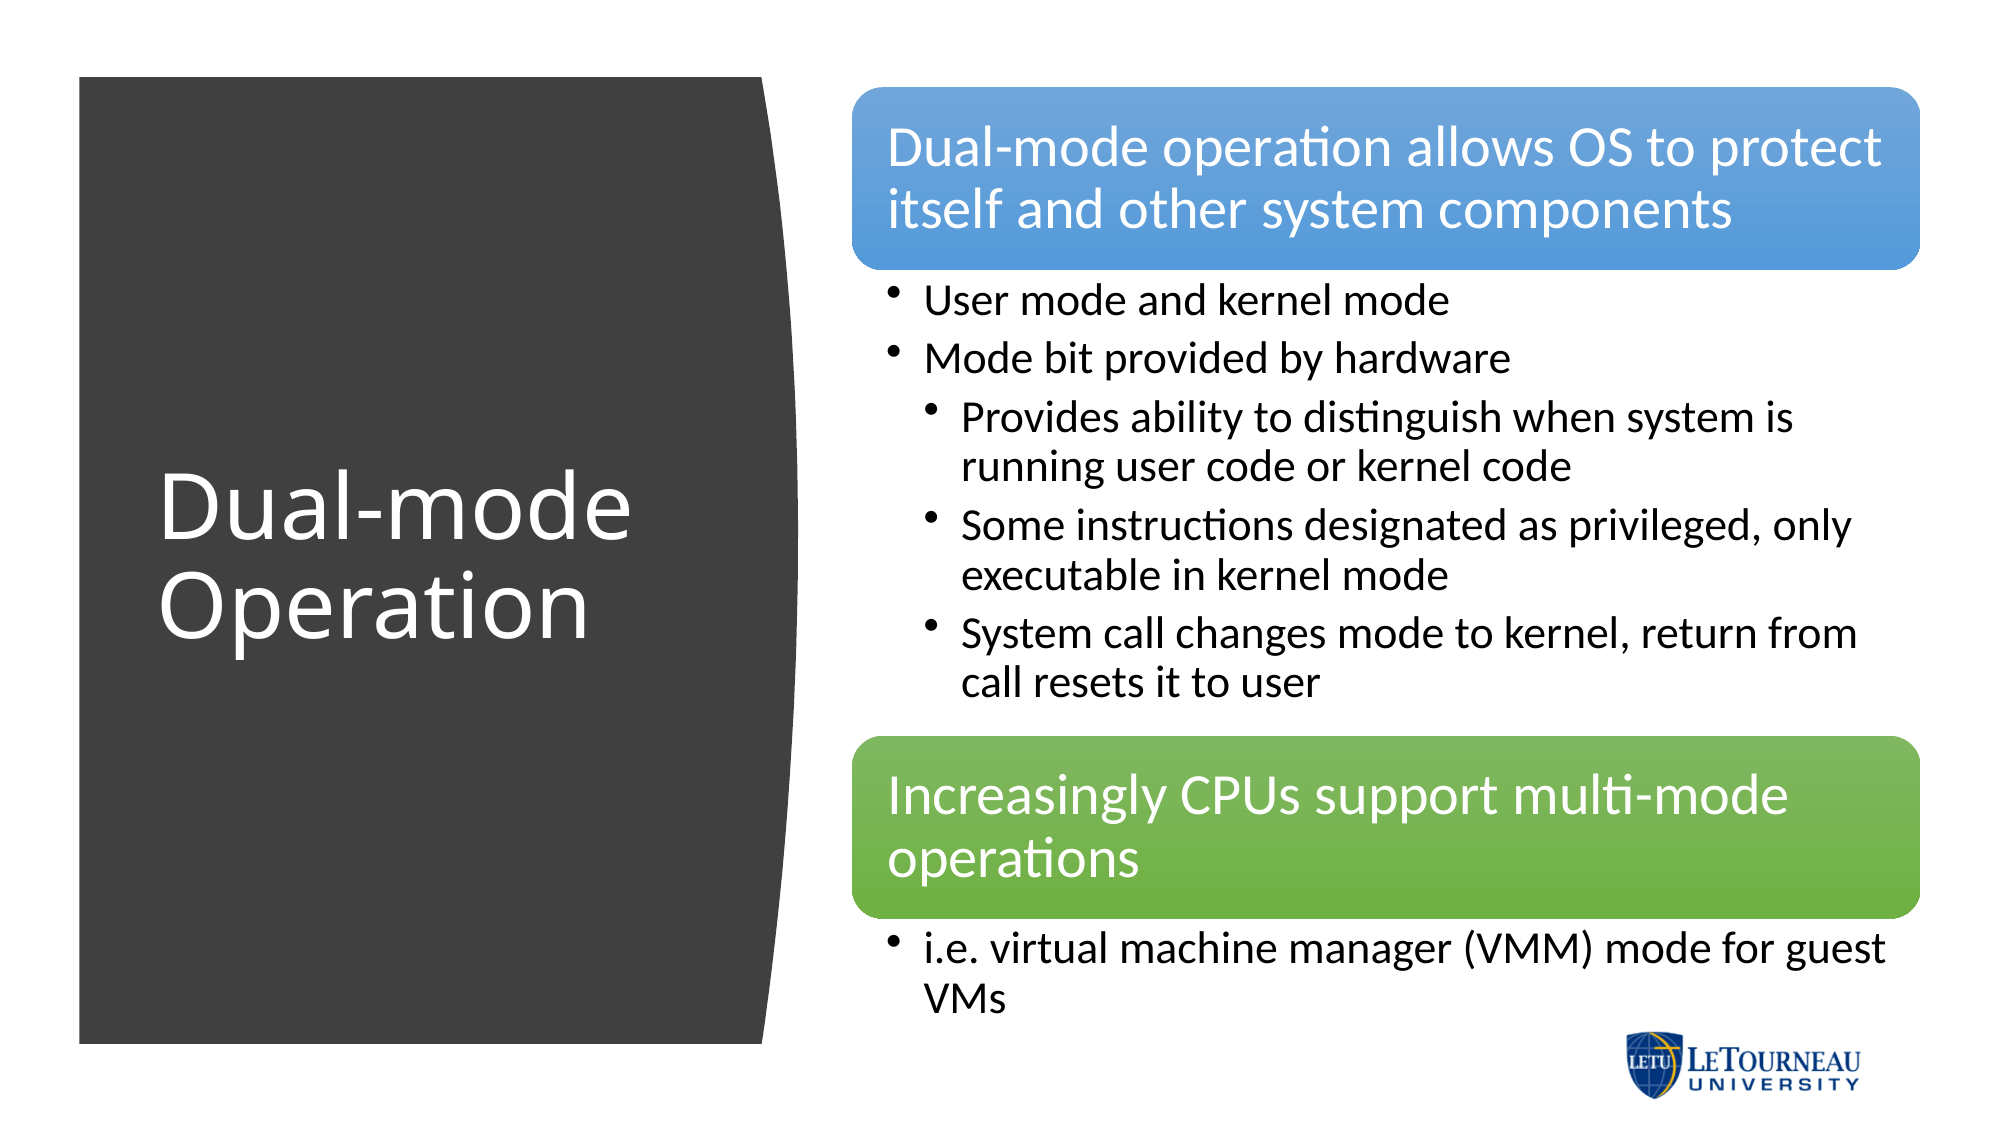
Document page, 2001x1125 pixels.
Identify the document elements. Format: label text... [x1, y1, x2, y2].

title Dual-mode Operation [141, 166, 702, 953]
picture [1623, 1043, 1863, 1105]
text_box [78, 76, 800, 1045]
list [852, 77, 1921, 1043]
